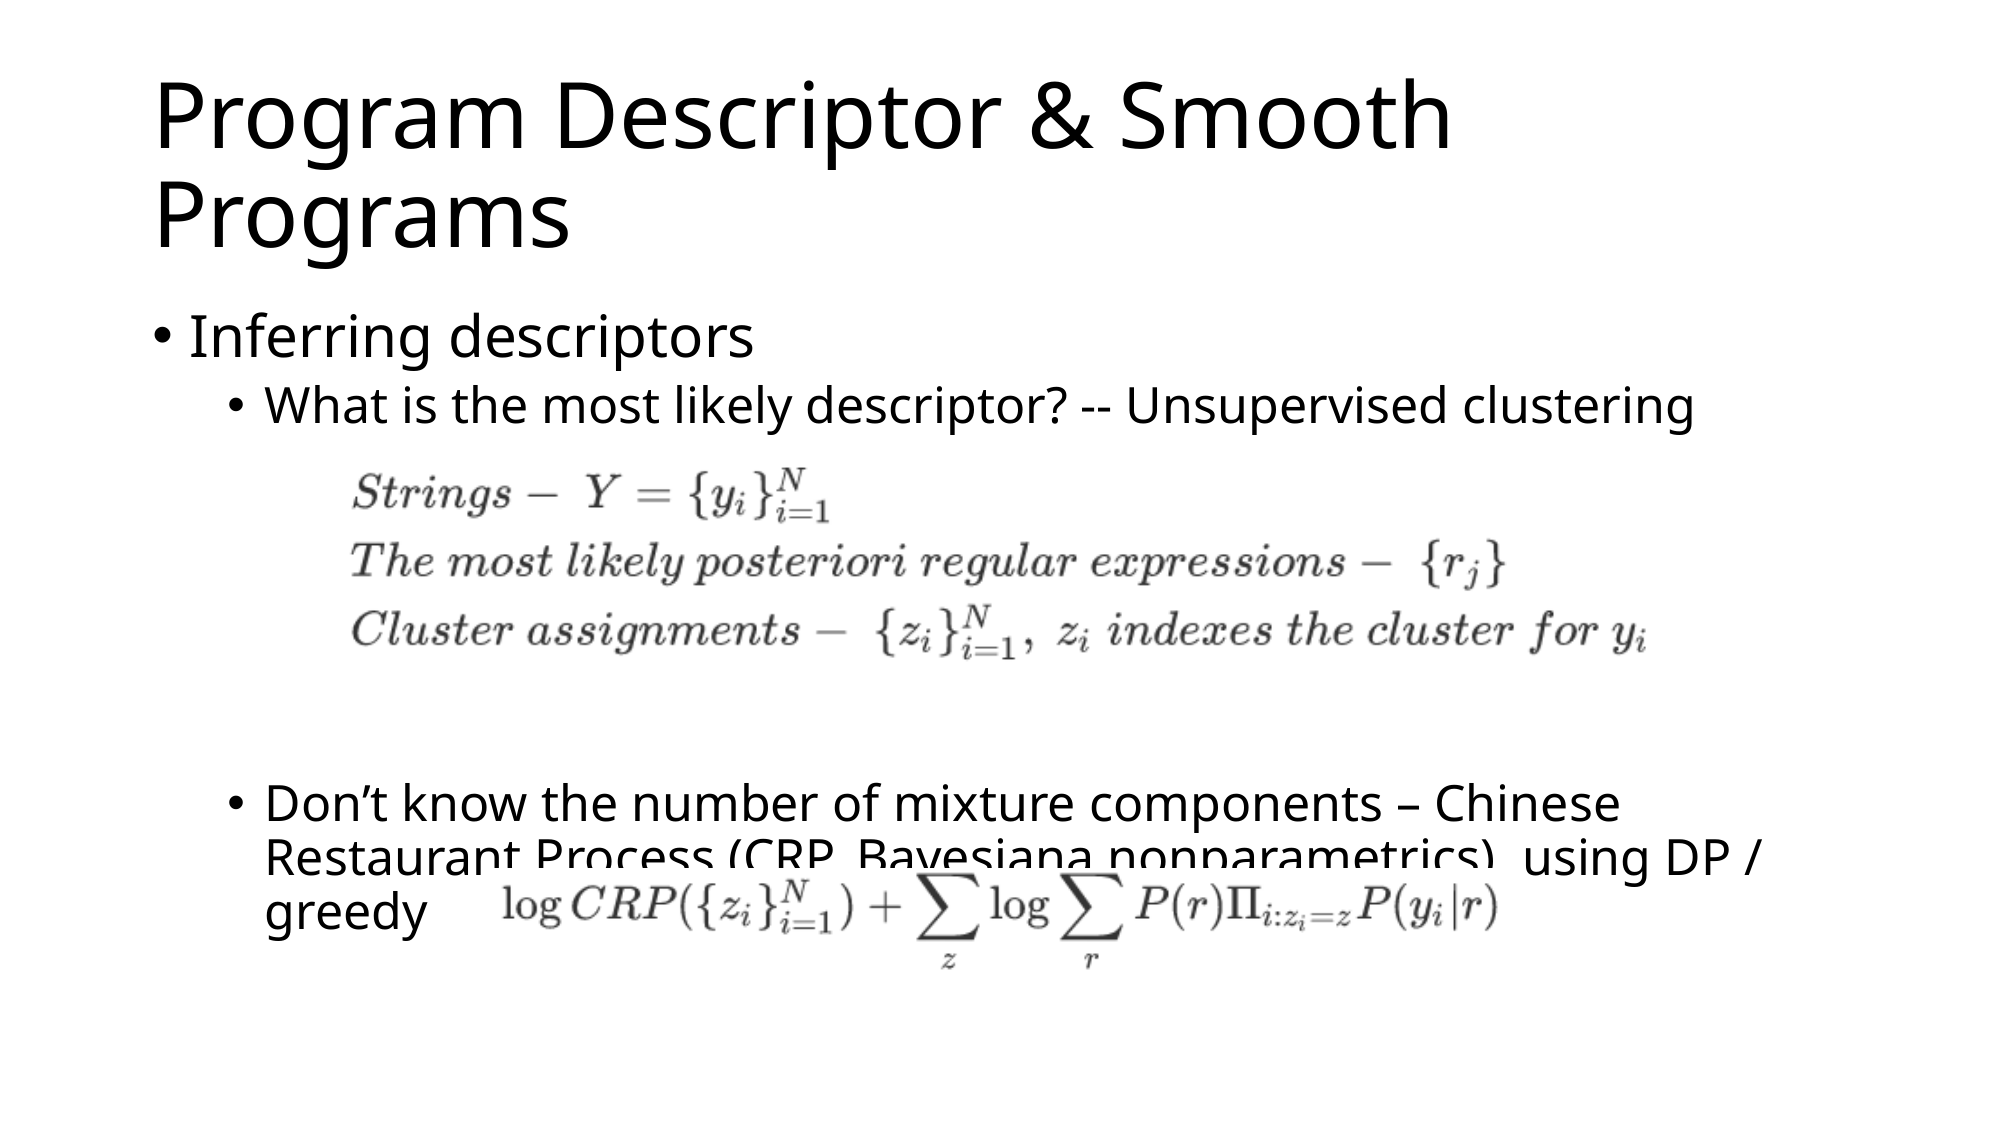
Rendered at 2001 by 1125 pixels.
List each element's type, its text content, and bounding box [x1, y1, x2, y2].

list Inferring descriptors What is the most likely descriptor? -- Unsupervised clustering Don’t know the number of mixture components – Chinese Restaurant Process (CRP, Bayesiana nonparametrics), using DP / greedy [137, 299, 1863, 1014]
title Program Descriptor & Smooth Programs [137, 59, 1863, 278]
picture [345, 459, 1655, 667]
picture [490, 868, 1510, 975]
